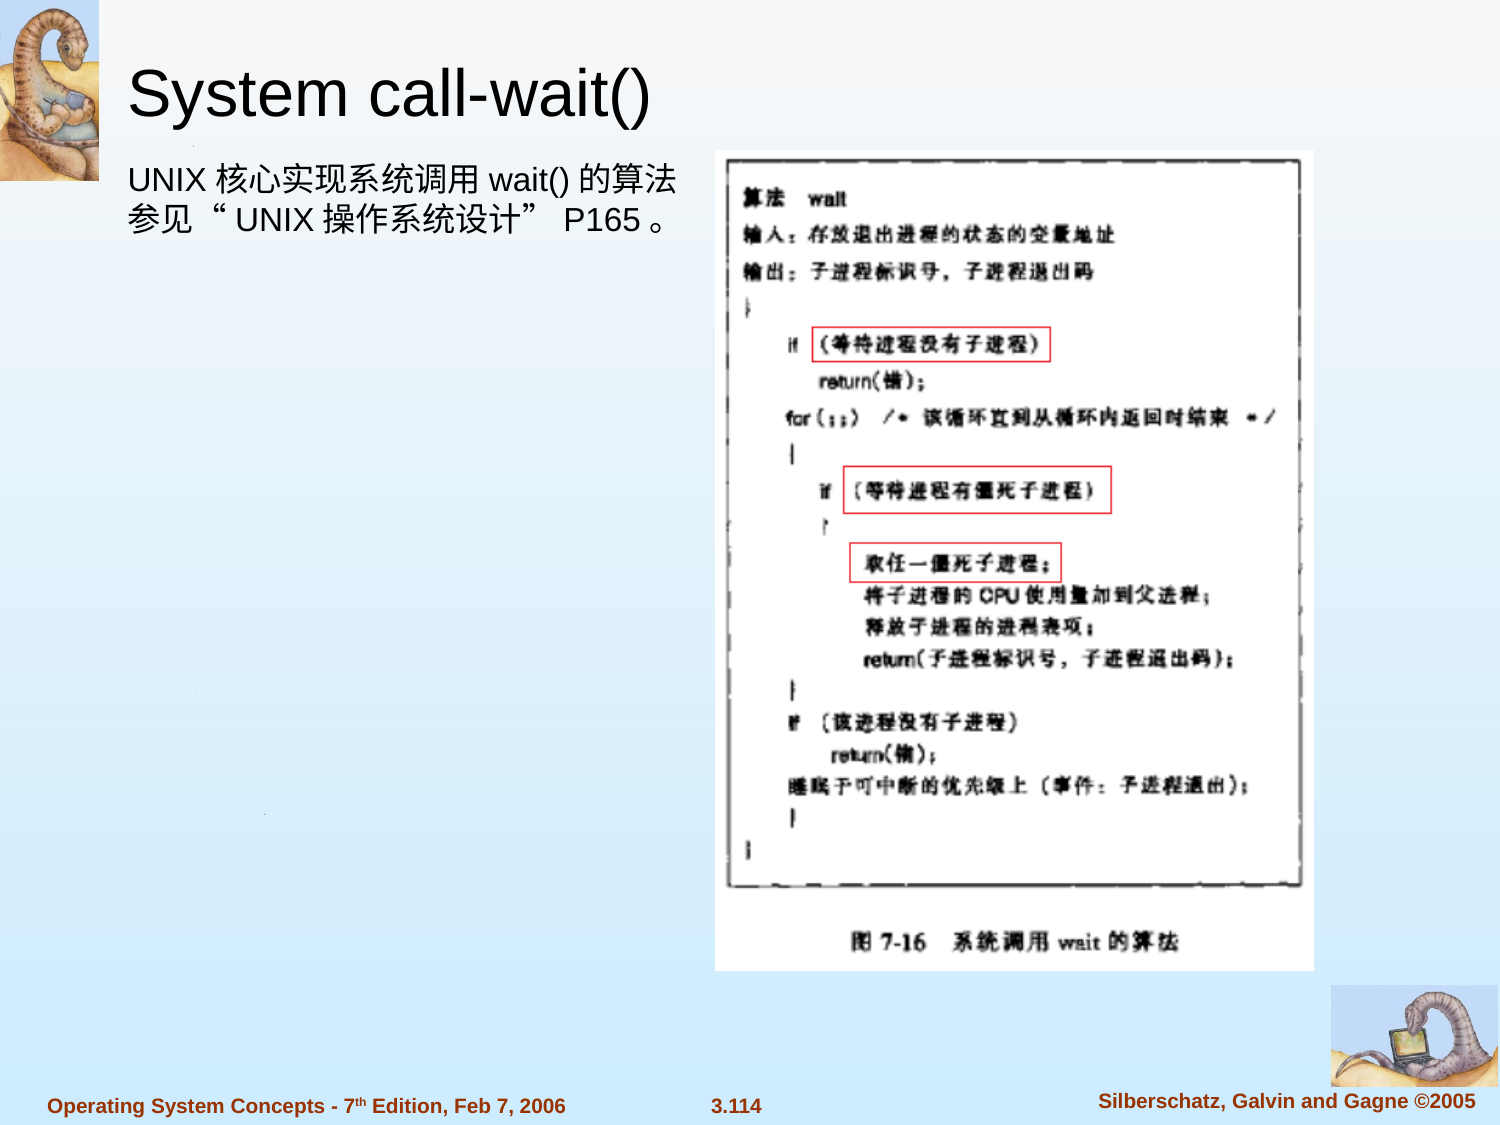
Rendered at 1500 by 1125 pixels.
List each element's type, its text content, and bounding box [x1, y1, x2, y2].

list UNIX核心实现系统调用wait()的算法参见“UNIX操作系统设计”P165。 [112, 150, 715, 1048]
picture [1331, 985, 1498, 1087]
picture [714, 150, 1314, 972]
title System call-wait() [112, 37, 1438, 138]
picture [0, 0, 99, 181]
